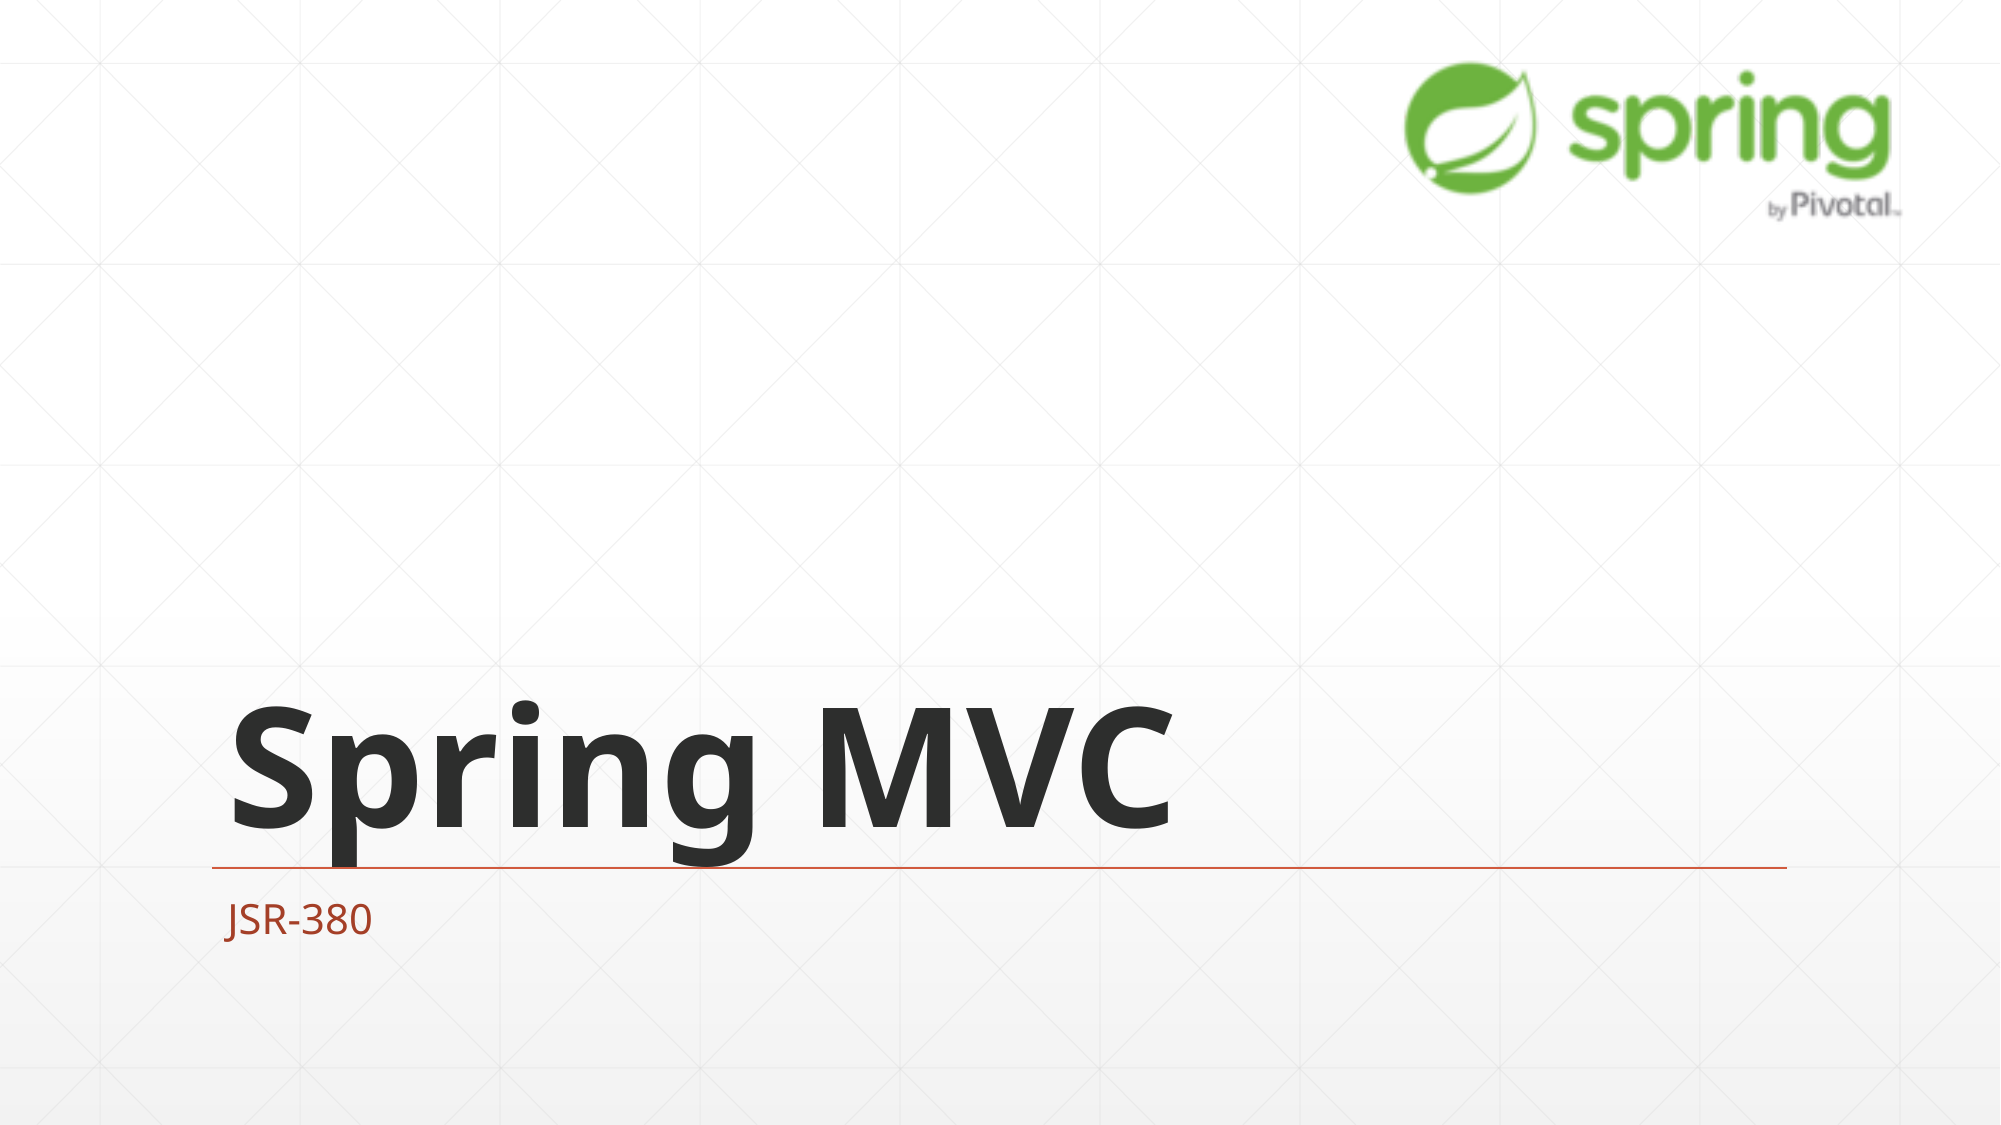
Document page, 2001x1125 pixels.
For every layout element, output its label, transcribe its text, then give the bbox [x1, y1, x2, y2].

picture [1400, 59, 1909, 225]
title Spring MVC [212, 313, 1788, 869]
subtitle JSR-380 [212, 891, 1788, 967]
